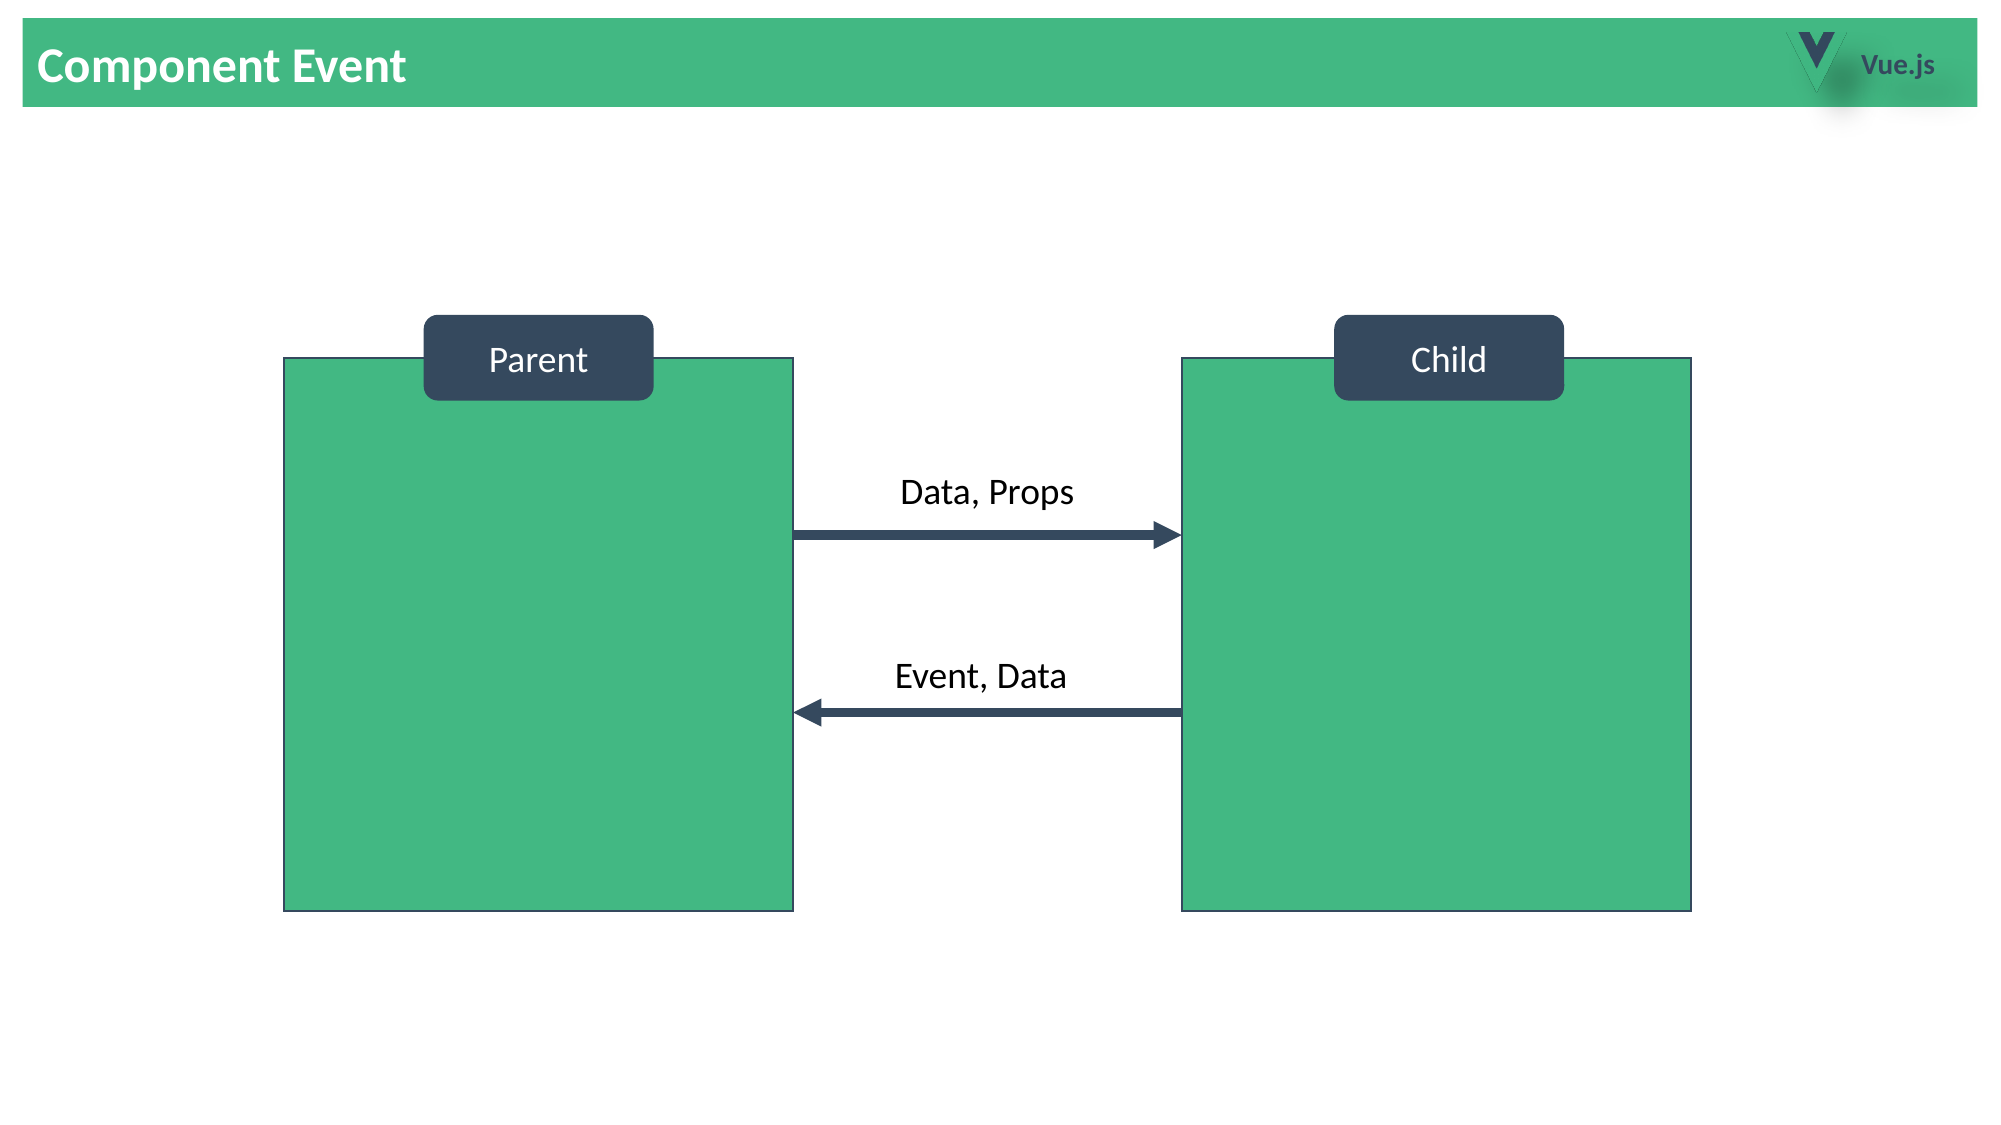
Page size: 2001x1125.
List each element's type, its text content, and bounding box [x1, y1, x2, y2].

text_box Parent [422, 313, 655, 402]
text_box Event, Data [845, 643, 1117, 703]
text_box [22, 17, 1978, 107]
text_box Data, Props [851, 459, 1123, 520]
text_box [283, 357, 794, 912]
text_box Child [1333, 313, 1566, 402]
text_box [1181, 357, 1692, 912]
